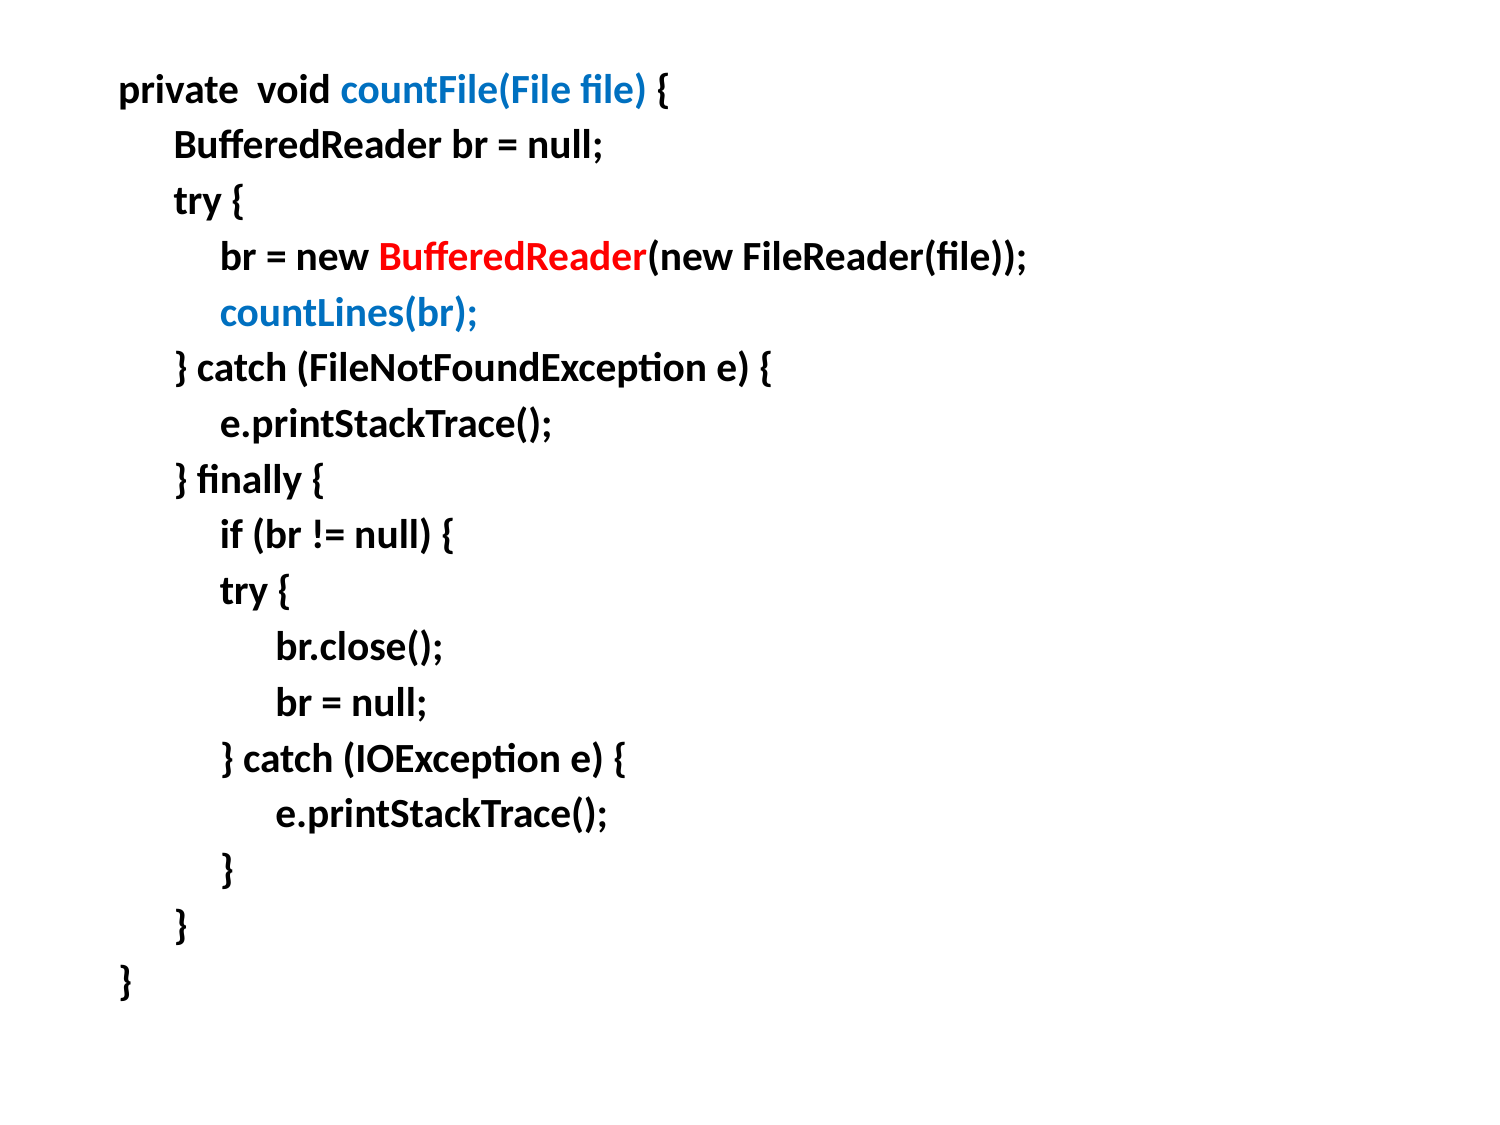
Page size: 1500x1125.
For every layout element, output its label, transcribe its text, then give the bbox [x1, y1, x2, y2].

list private void countFile(File file) { BufferedReader br = null; try { br = new BufferedReader(new FileReader(file)); countLines(br); } catch (FileNotFoundException e) { e.printStackTrace(); } finally { if (br != null) { try { br.close(); br = null; } catch (IOException e) { e.printStackTrace(); } } } [103, 59, 1397, 1014]
